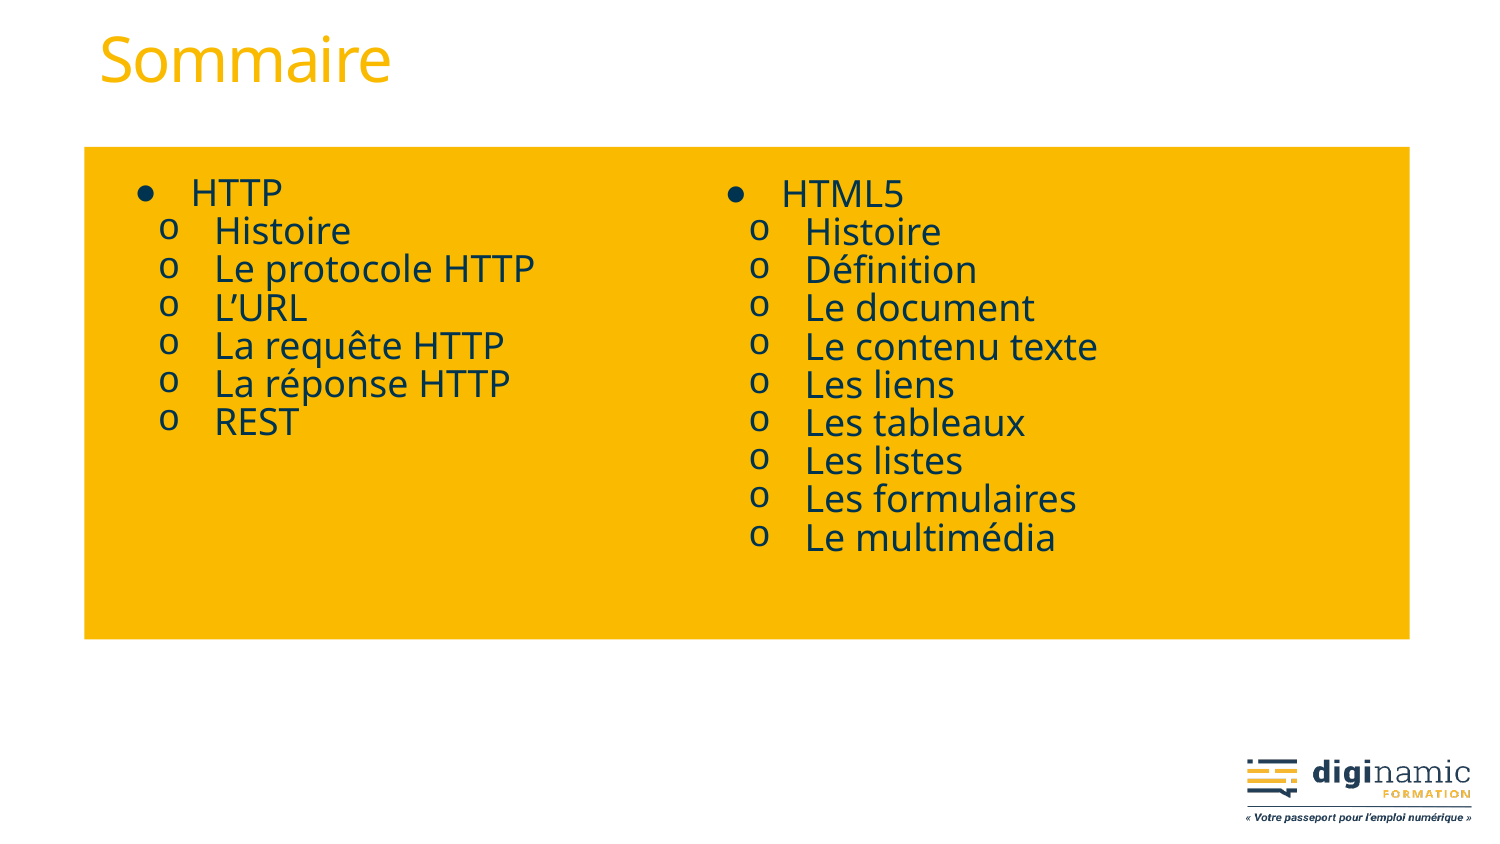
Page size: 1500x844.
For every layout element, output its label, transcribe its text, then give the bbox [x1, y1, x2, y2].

title Sommaire [84, 15, 1410, 118]
list HTTP Histoire Le protocole HTTP L’URL La requête HTTP La réponse HTTP REST [100, 160, 1378, 599]
text_box HTML5 Histoire Définition Le document Le contenu texte Les liens Les tableaux Les listes Les formulaires Le multimédia [690, 161, 1400, 599]
picture [1236, 757, 1482, 824]
